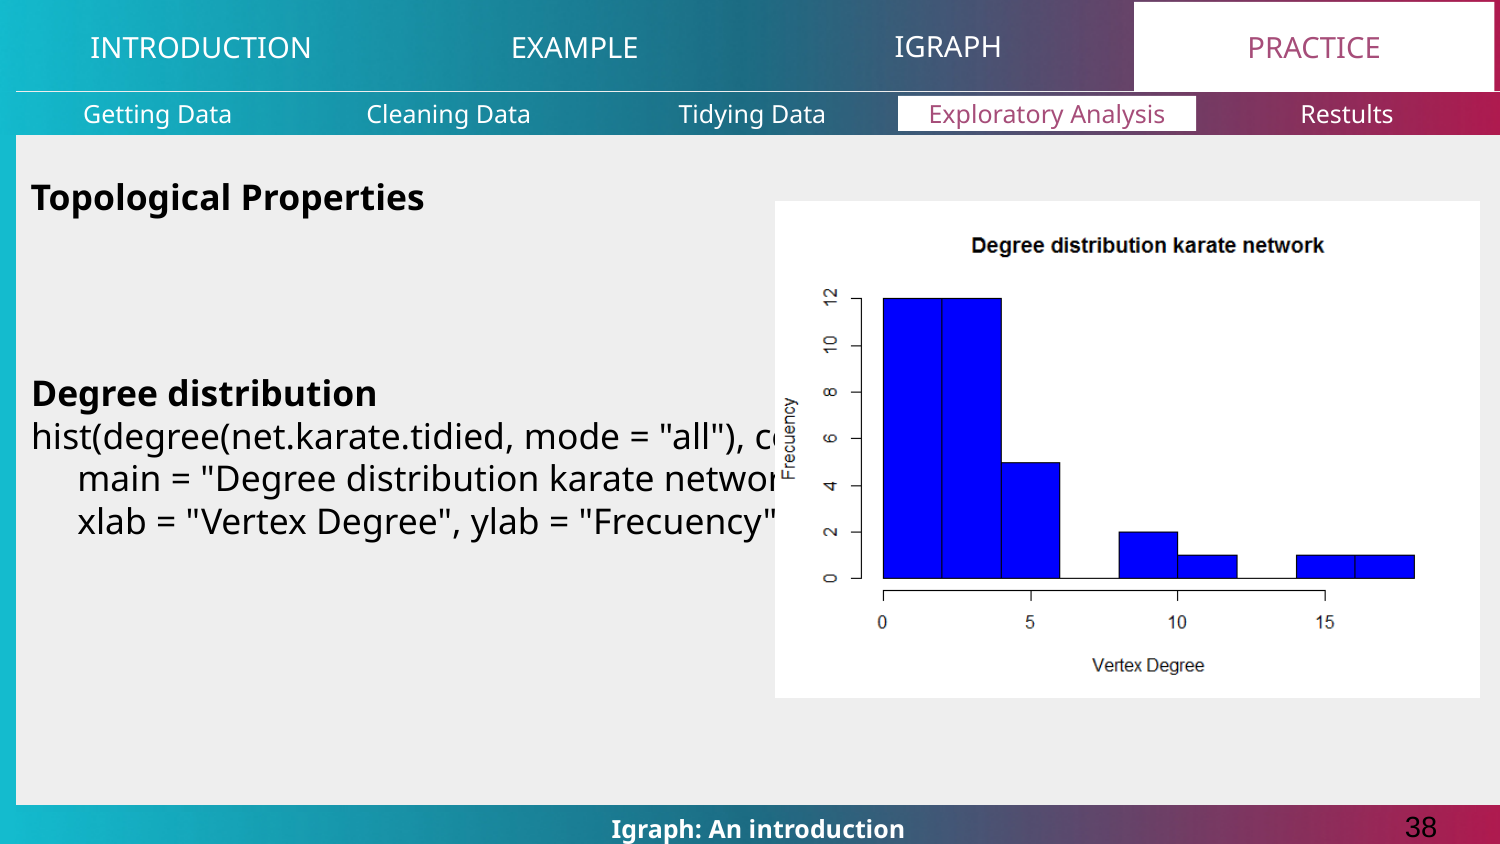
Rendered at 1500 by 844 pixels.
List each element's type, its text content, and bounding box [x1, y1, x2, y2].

text_box Degree distribution hist(degree(net.karate.tidied, mode = "all"), col="blue", main = "Degree distribution karate network", xlab = "Vertex Degree", ylab = "Frecuency") [16, 237, 1224, 718]
text_box IGRAPH [762, 0, 1135, 90]
picture [1135, 0, 1500, 91]
text_box EXAMPLE [389, 1, 761, 90]
text_box Topological Properties [15, 143, 792, 257]
picture [0, 0, 1500, 844]
text_box Igraph: An introduction [8, 808, 1500, 844]
picture [775, 201, 1481, 698]
text_box PRACTICE [1135, 1, 1495, 90]
text_box INTRODUCTION [15, 1, 387, 90]
